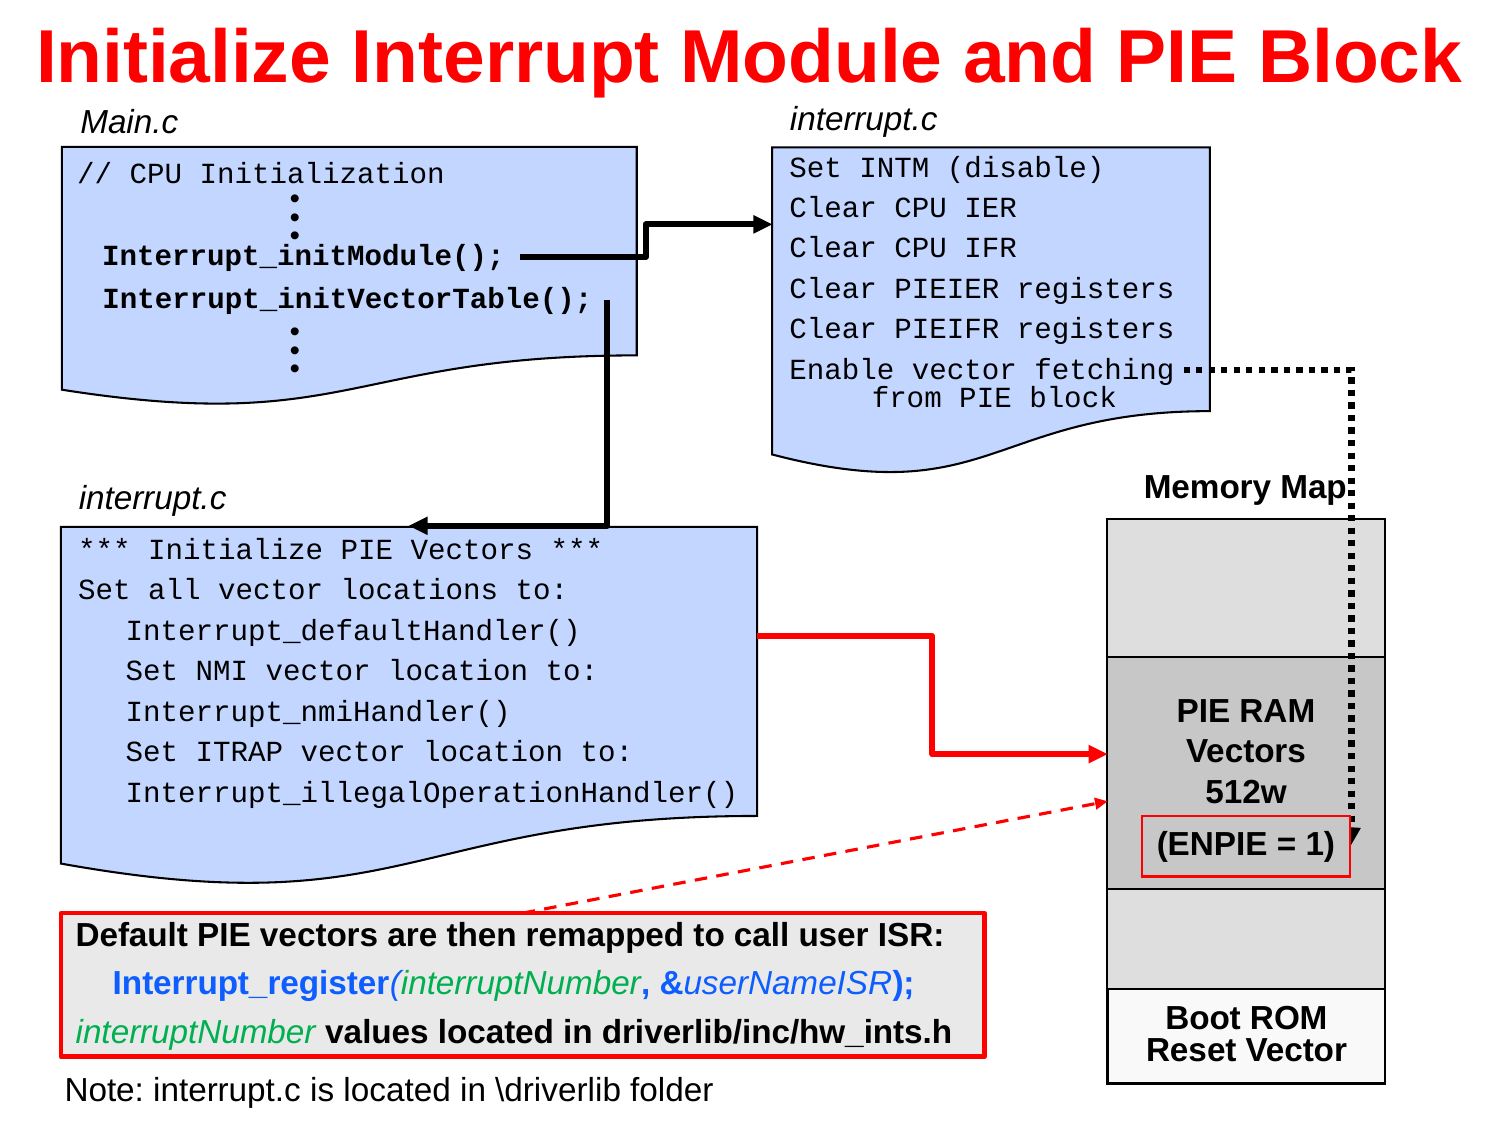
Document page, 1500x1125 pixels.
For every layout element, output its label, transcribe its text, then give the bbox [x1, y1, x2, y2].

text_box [520, 224, 773, 259]
text_box Interrupt_initModule(); [87, 235, 520, 278]
text_box Main.c [65, 100, 194, 147]
text_box interrupt.c [775, 97, 954, 145]
text_box *** Initialize PIE Vectors *** Set all vector locations to: Interrupt_defaultHandler() Set NMI vector location to: Interrupt_nmiHandler() Set ITRAP vector location to: Interrupt_illegalOperationHandler() [78, 529, 747, 816]
text_box // CPU Initialization [62, 154, 460, 197]
text_box (ENPIE = 1) [1141, 815, 1351, 877]
text_box Note: interrupt.c is located in \driverlib folder [64, 1068, 715, 1115]
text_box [270, 311, 320, 395]
text_box Default PIE vectors are then remapped to call user ISR: Interrupt_register(interruptNumber, &userNameISR); interruptNumber values located in driverlib/inc/hw_ints.h [60, 913, 985, 1057]
text_box Set INTM (disable) Clear CPU IER Clear CPU IFR Clear PIEIER registers Clear PIEIFR registers Enable vector fetching from PIE block [789, 147, 1180, 421]
text_box [1107, 519, 1386, 523]
text_box [772, 147, 1103, 473]
text_box [612, 526, 758, 799]
text_box [61, 146, 637, 404]
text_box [522, 801, 1108, 909]
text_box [408, 300, 610, 527]
text_box [1107, 700, 1386, 989]
title Initialize Interrupt Module and PIE Block [0, 0, 1500, 122]
text_box Interrupt_initVectorTable(); [87, 278, 608, 322]
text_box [1028, 524, 1500, 692]
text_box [756, 635, 1108, 755]
text_box [60, 526, 517, 883]
text_box interrupt.c [64, 476, 242, 524]
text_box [270, 178, 320, 262]
text_box Boot ROM Reset Vector [1107, 989, 1386, 1084]
text_box [1180, 147, 1210, 412]
text_box Memory Map [1129, 465, 1362, 512]
text_box PIE RAM Vectors 512w [1107, 700, 1385, 890]
